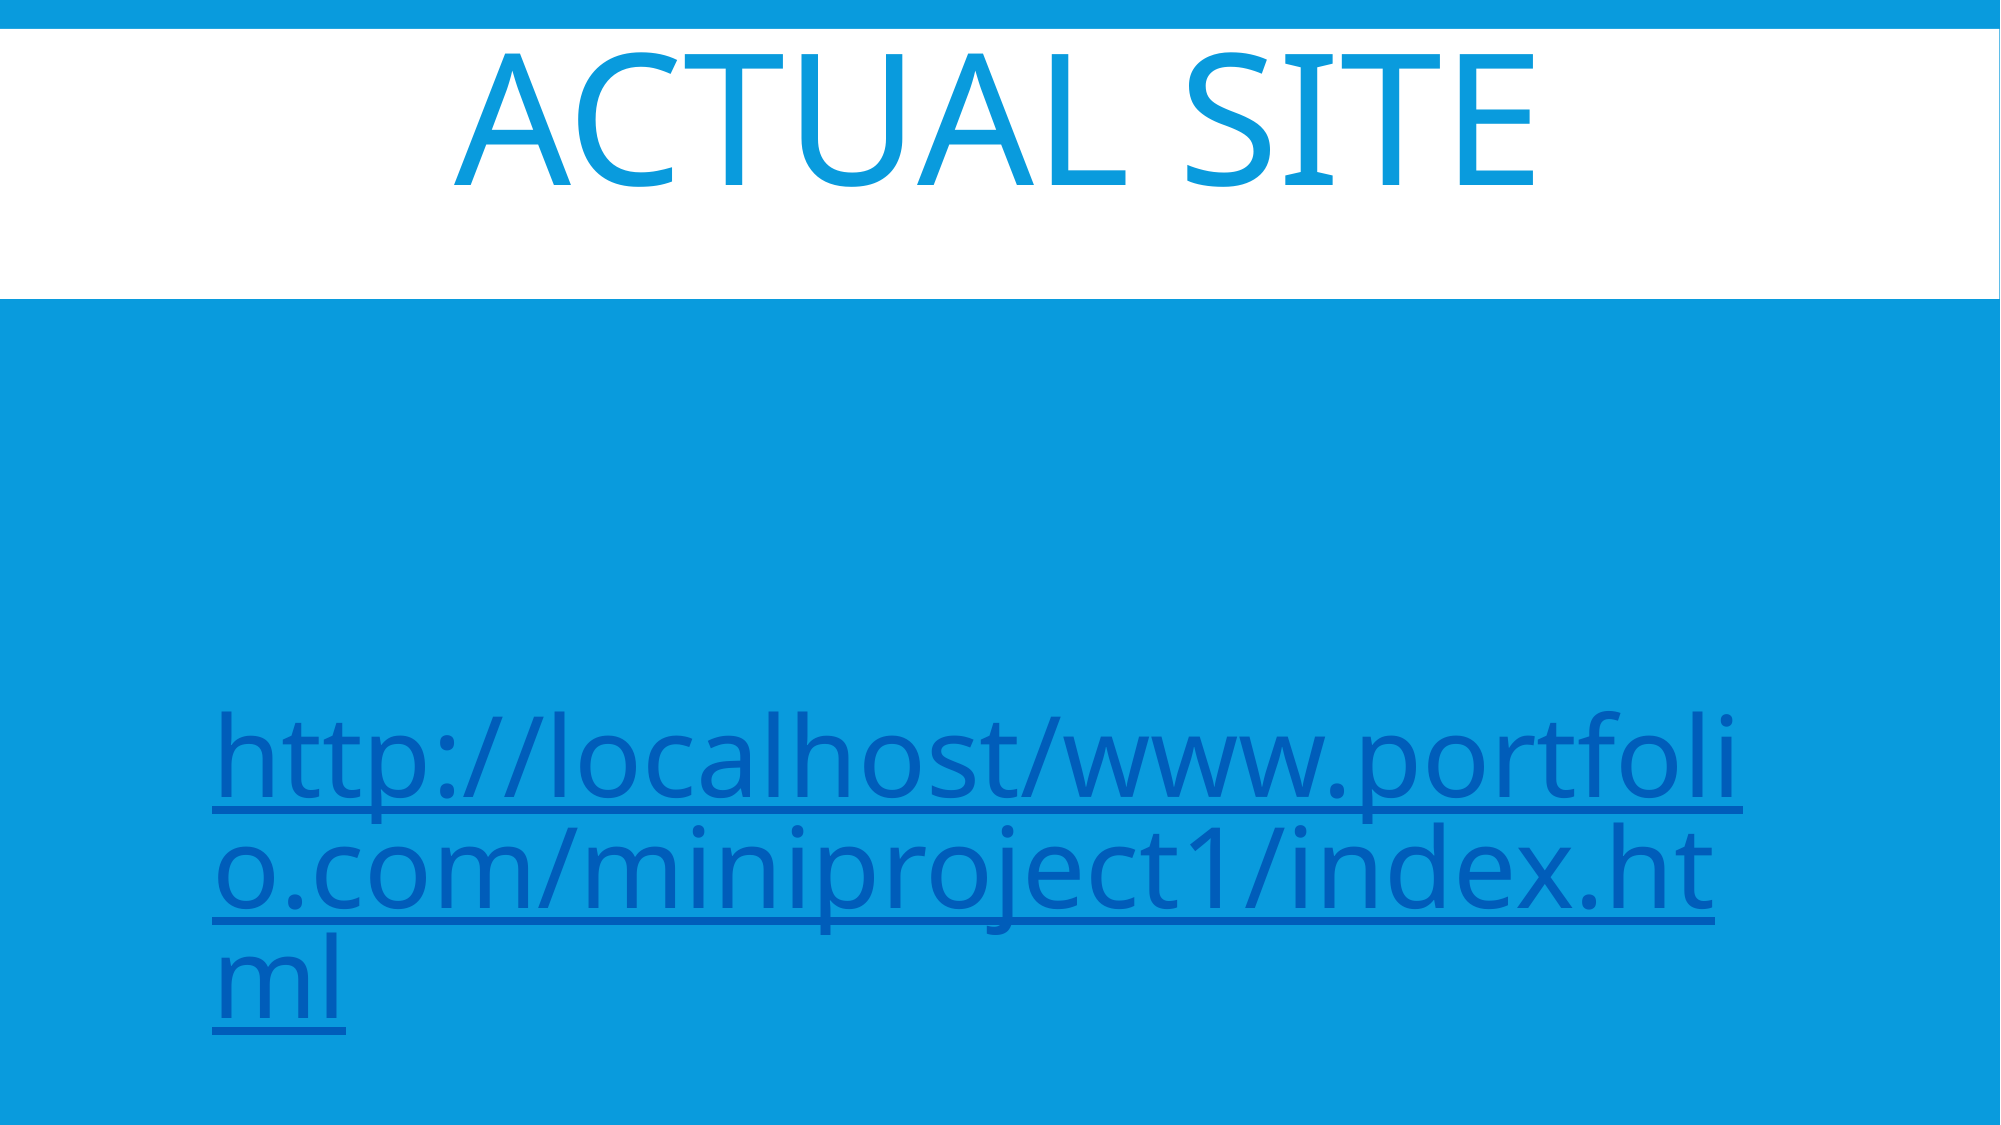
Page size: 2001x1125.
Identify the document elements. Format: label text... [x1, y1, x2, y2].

title ACTUAL SITE [197, 26, 1803, 302]
list http://localhost/www.portfolio.com/miniproject1/index.html [197, 302, 1803, 1125]
